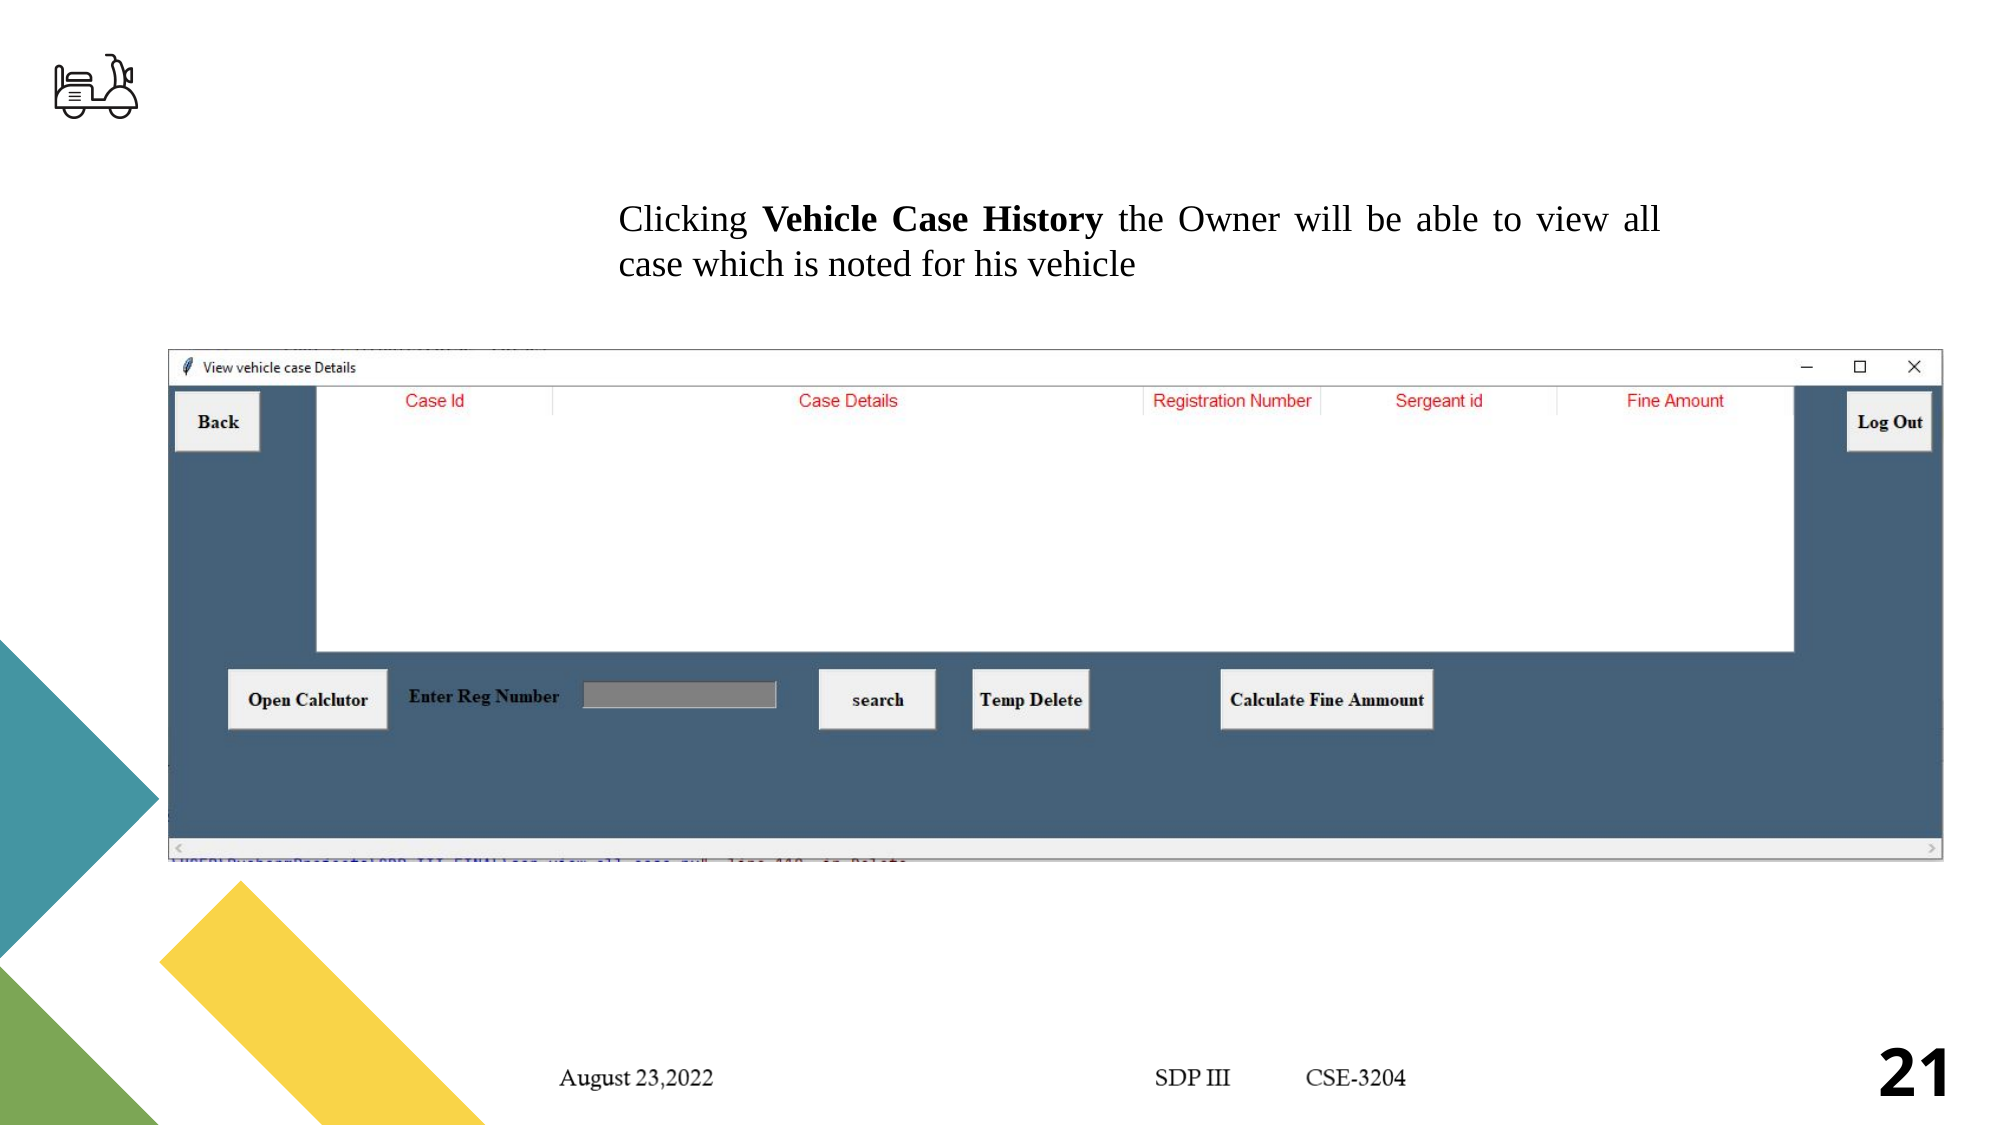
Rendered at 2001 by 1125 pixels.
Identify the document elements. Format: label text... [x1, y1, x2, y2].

picture [545, 1054, 776, 1105]
picture [168, 349, 1944, 862]
text_box [76, 234, 570, 378]
picture [52, 46, 140, 134]
text_box Clicking Vehicle Case History the Owner will be able to view all case which is noted for his vehicle [603, 186, 1677, 291]
text_box 21 [1864, 1022, 1982, 1087]
picture [1140, 1054, 1420, 1105]
